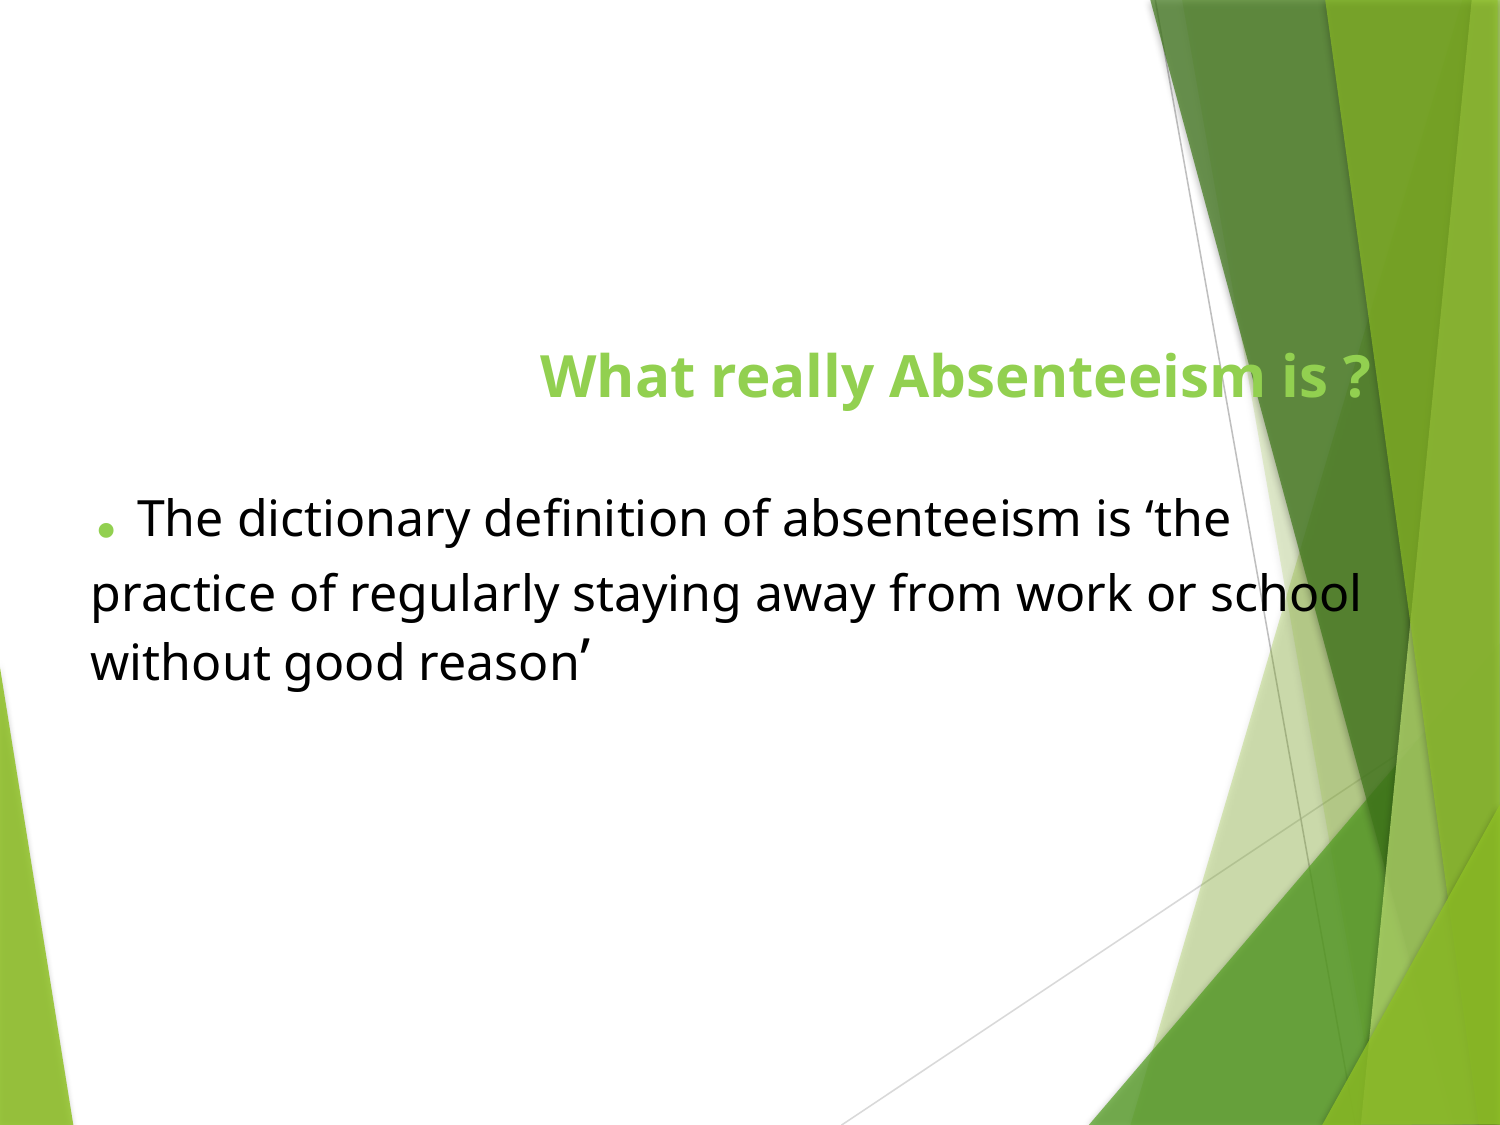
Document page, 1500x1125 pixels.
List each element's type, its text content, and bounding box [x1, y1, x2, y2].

text_box What really Absenteeism is ? . The dictionary definition of absenteeism is ‘the practice of regularly staying away from work or school without good reason’ [88, 337, 1412, 908]
